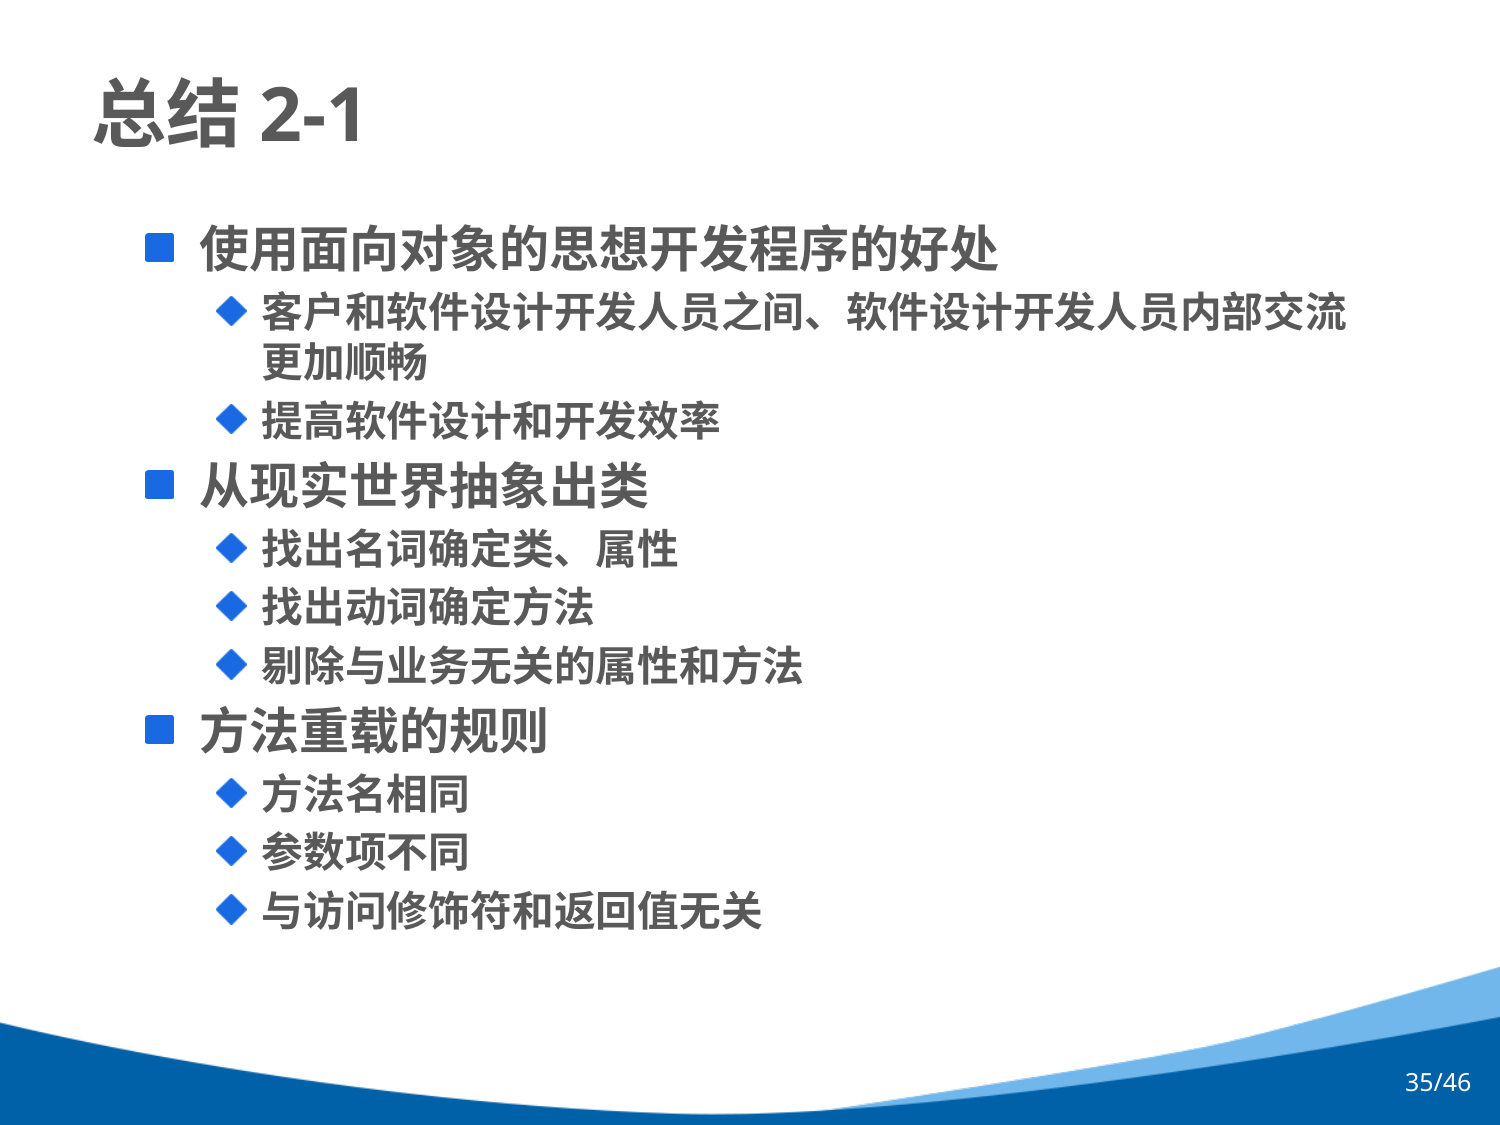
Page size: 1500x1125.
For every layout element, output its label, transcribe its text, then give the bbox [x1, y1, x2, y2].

picture [145, 233, 174, 262]
picture [145, 470, 174, 499]
title 总结2-1 [75, 45, 1425, 178]
picture [216, 533, 247, 563]
picture [216, 778, 247, 808]
picture [0, 810, 1500, 1125]
picture [216, 894, 247, 925]
picture [216, 836, 247, 866]
slide_number 35/46 [1138, 1053, 1489, 1114]
picture [145, 715, 174, 744]
picture [216, 296, 247, 326]
picture [216, 404, 247, 434]
picture [216, 591, 247, 621]
picture [216, 649, 247, 680]
list 使用面向对象的思想开发程序的好处 客户和软件设计开发人员之间、软件设计开发人员内部交流更加顺畅 提高软件设计和开发效率 从现实世界抽象出类 找出名词确定类、属性 找出动词确定方法 剔除与业务无关的属性和方法 方法重载的规则 方法名相同 参数项不同 与访问修饰符和返回值无关 [128, 209, 1383, 1032]
